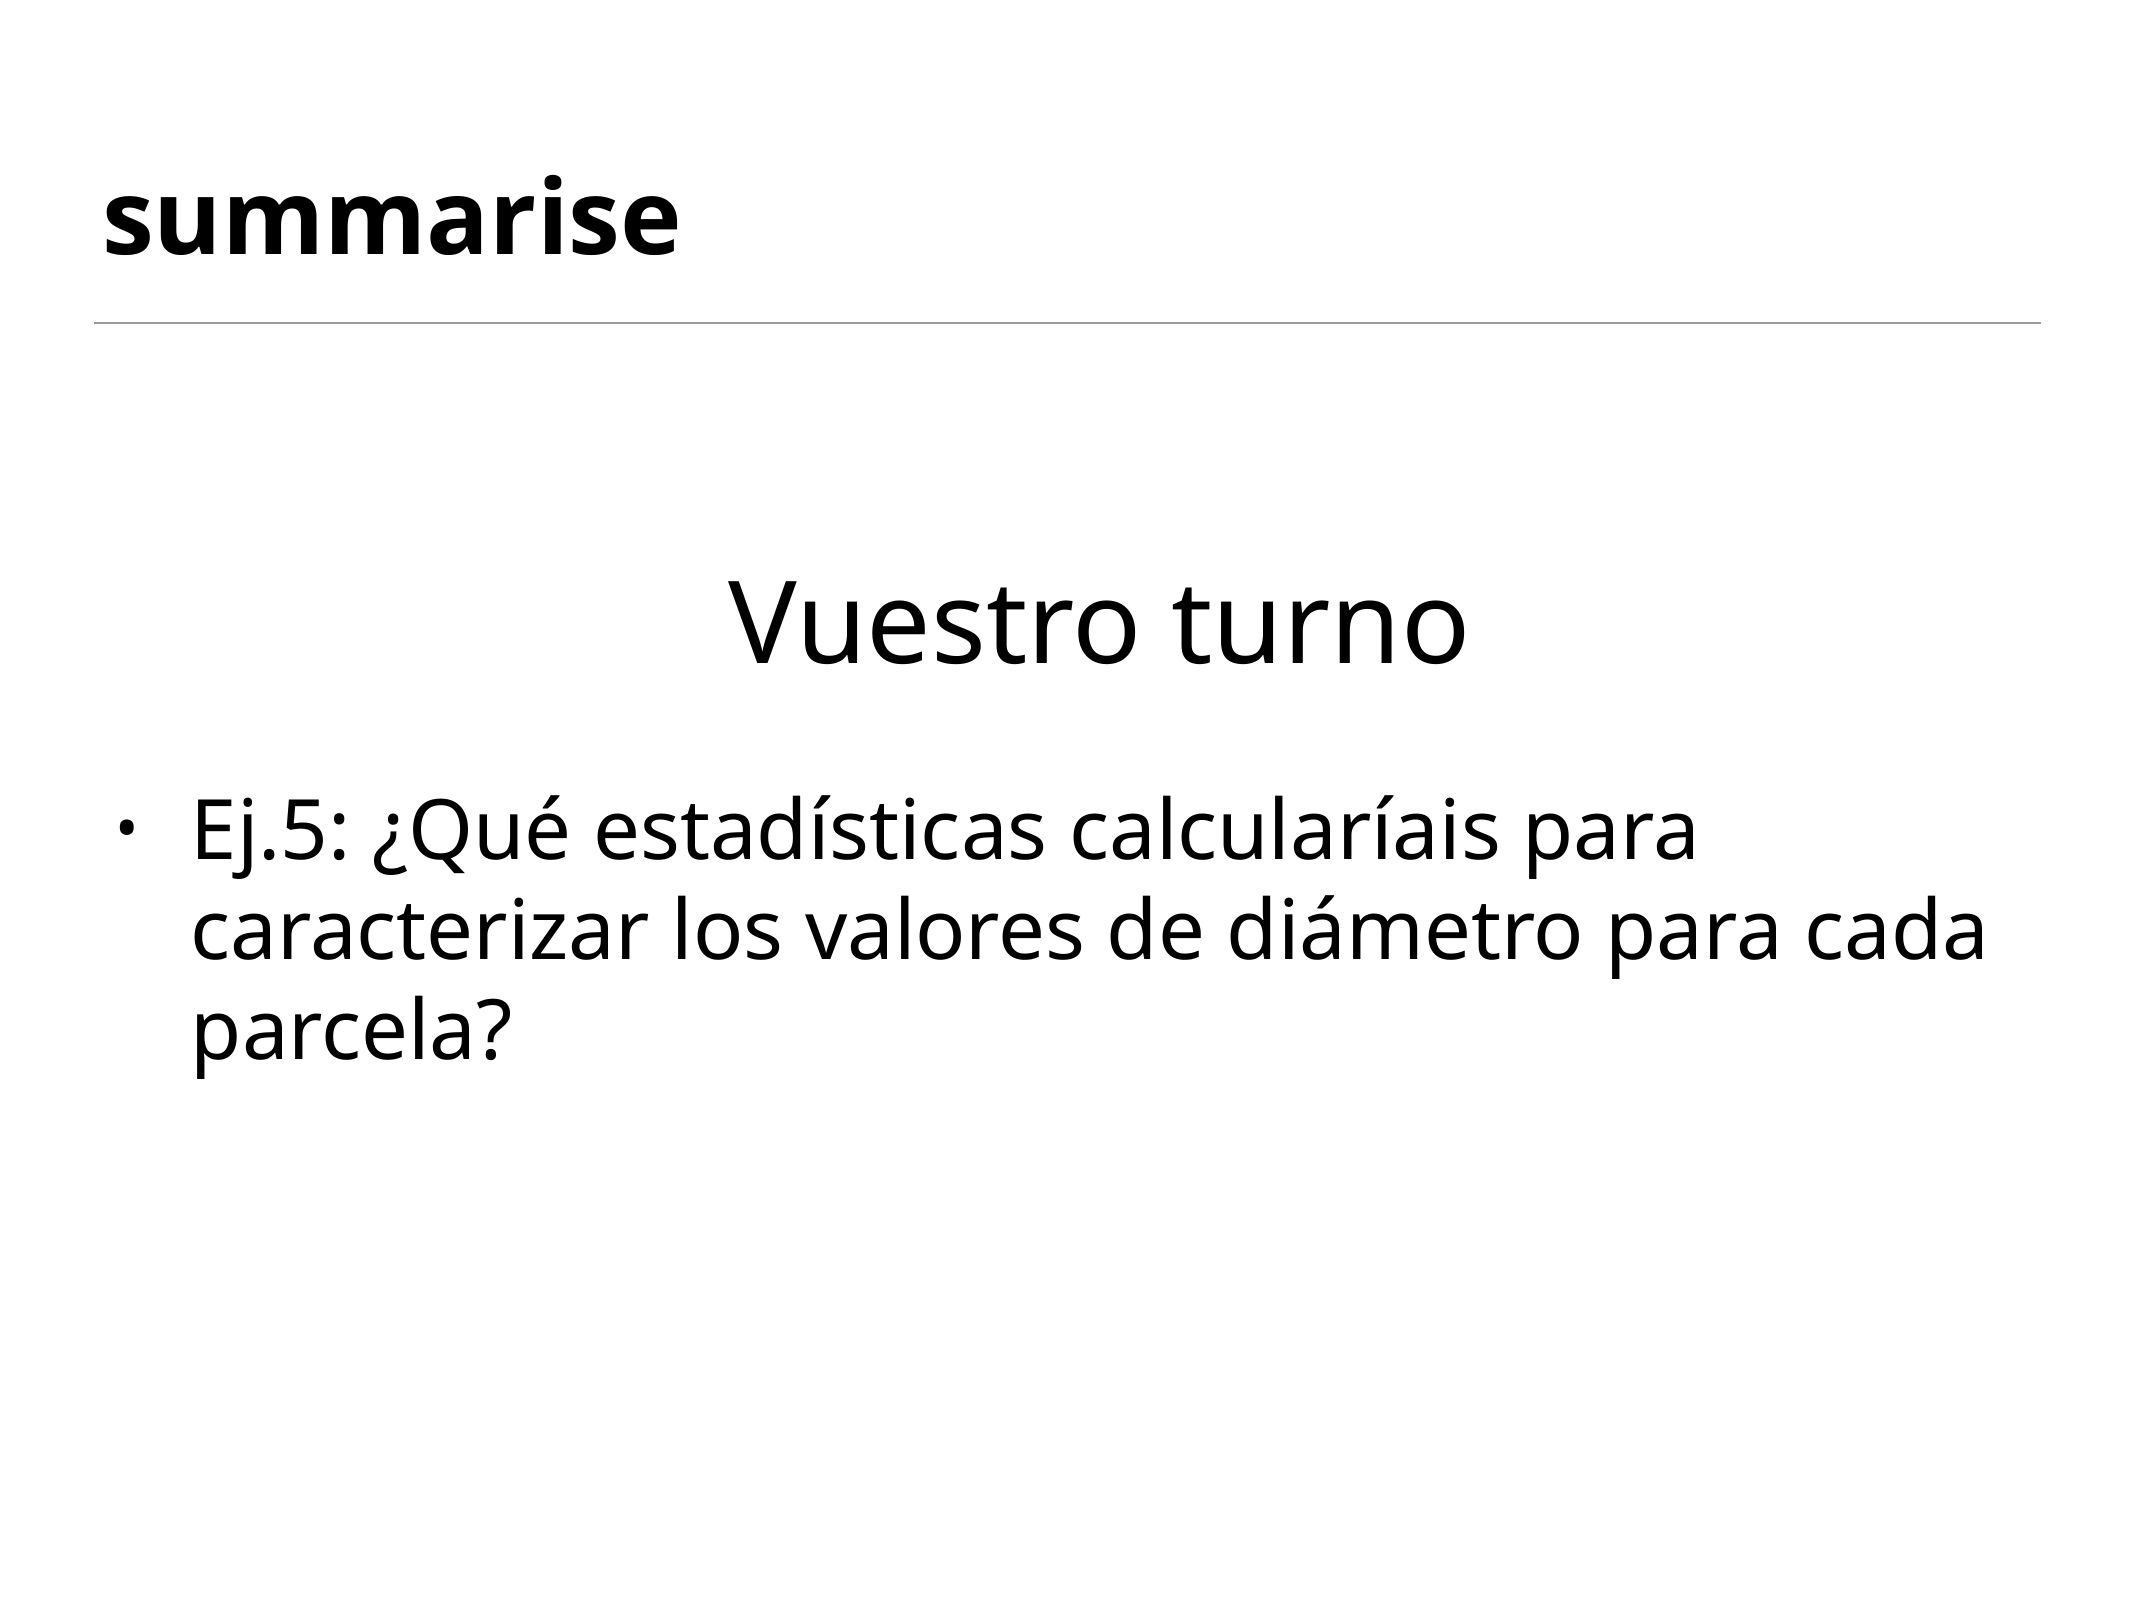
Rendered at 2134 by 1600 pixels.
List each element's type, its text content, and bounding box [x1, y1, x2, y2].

text_box Vuestro turno Ej.5: ¿Qué estadísticas calcularíais para caracterizar los valores de diámetro para cada parcela? [107, 540, 2092, 1285]
title summarise [93, 53, 2041, 284]
